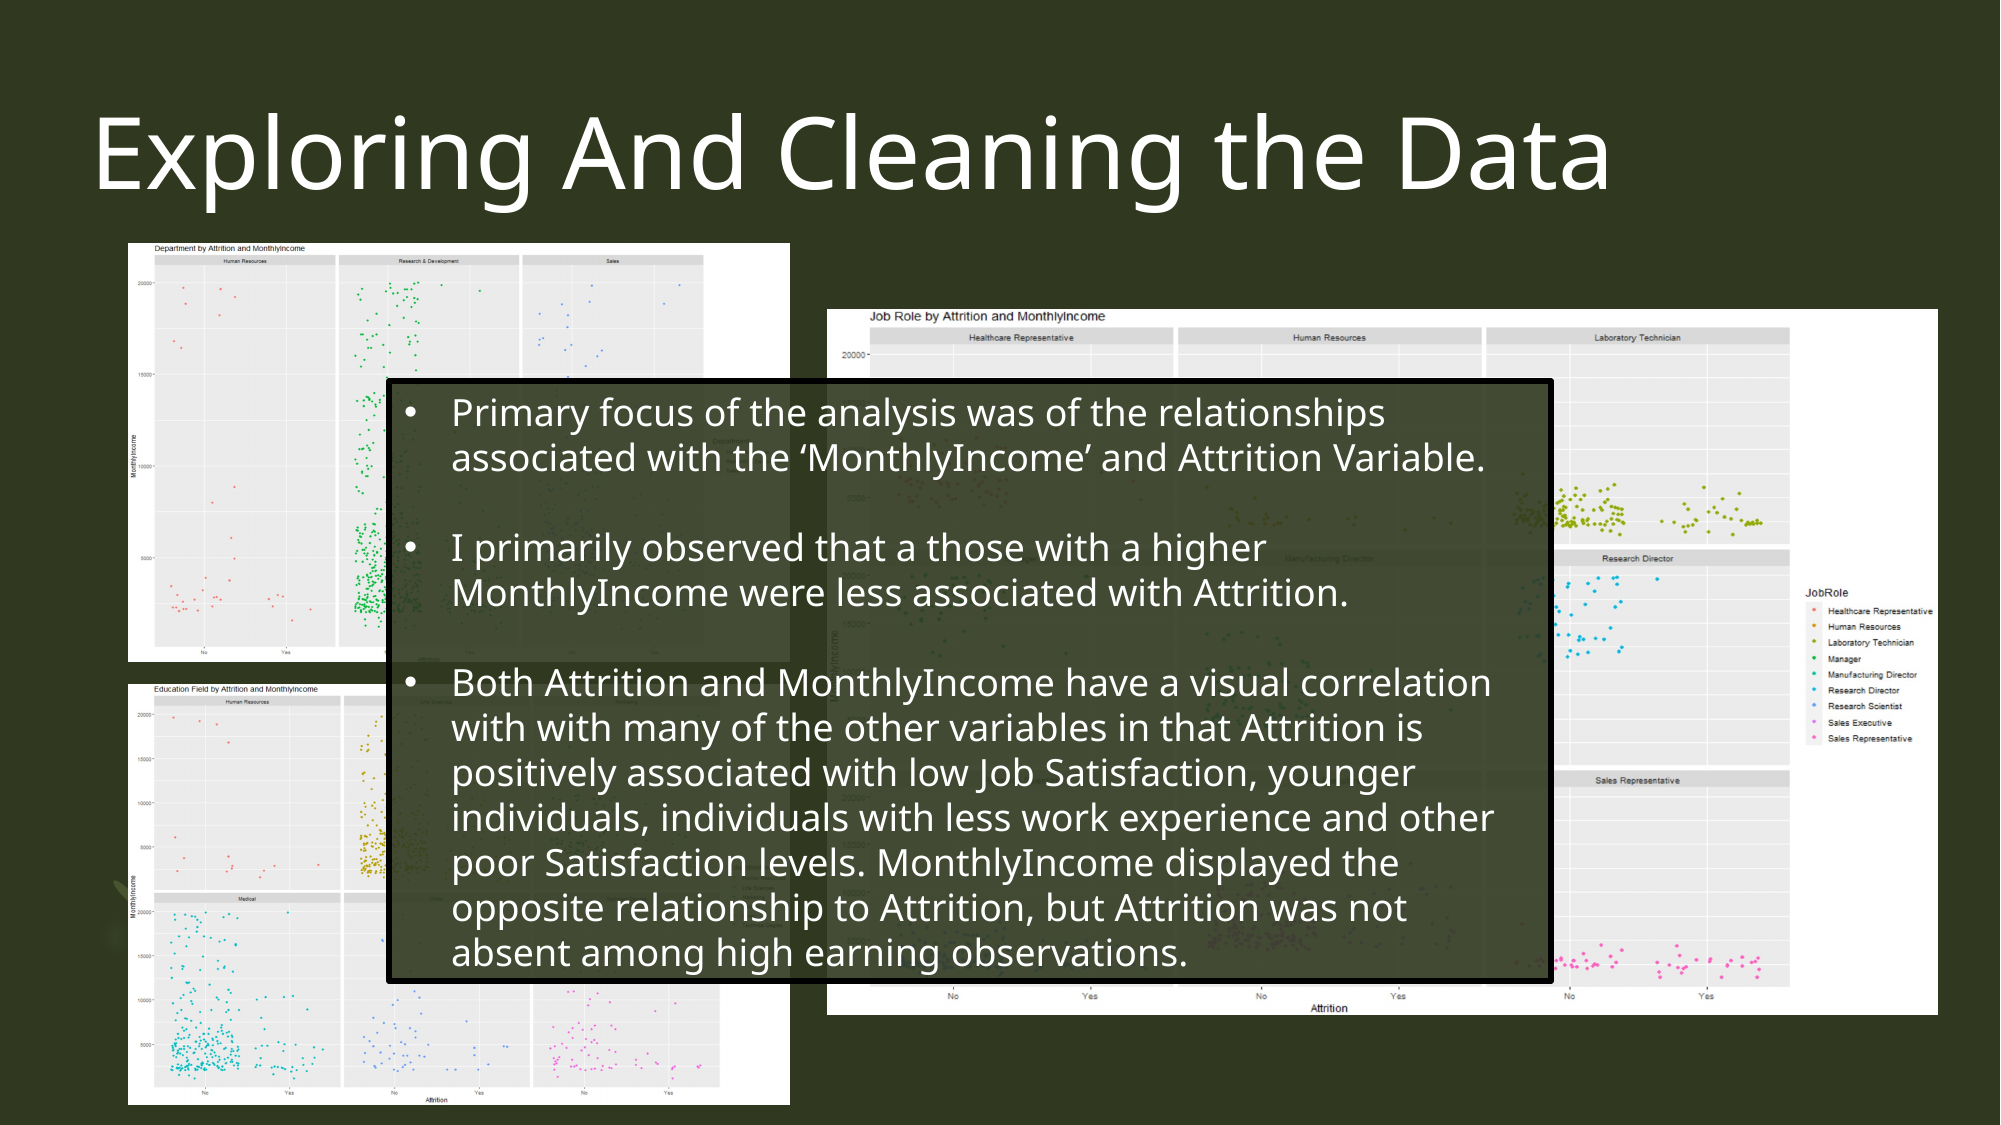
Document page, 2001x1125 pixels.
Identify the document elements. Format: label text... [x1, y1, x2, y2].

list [128, 243, 790, 662]
title Exploring And Cleaning the Data [90, 90, 1910, 309]
text_box Primary focus of the analysis was of the relationships associated with the ‘MonthlyIncome’ and Attrition Variable. I primarily observed that a those with a higher MonthlyIncome were less associated with Attrition. Both Attrition and MonthlyIncome have a visual correlation with with many of the other variables in that Attrition is positively associated with low Job Satisfaction, younger individuals, individuals with less work experience and other poor Satisfaction levels. MonthlyIncome displayed the opposite relationship to Attrition, but Attrition was not absent among high earning observations. [389, 381, 827, 982]
picture [128, 684, 790, 1106]
picture [827, 309, 1938, 1015]
